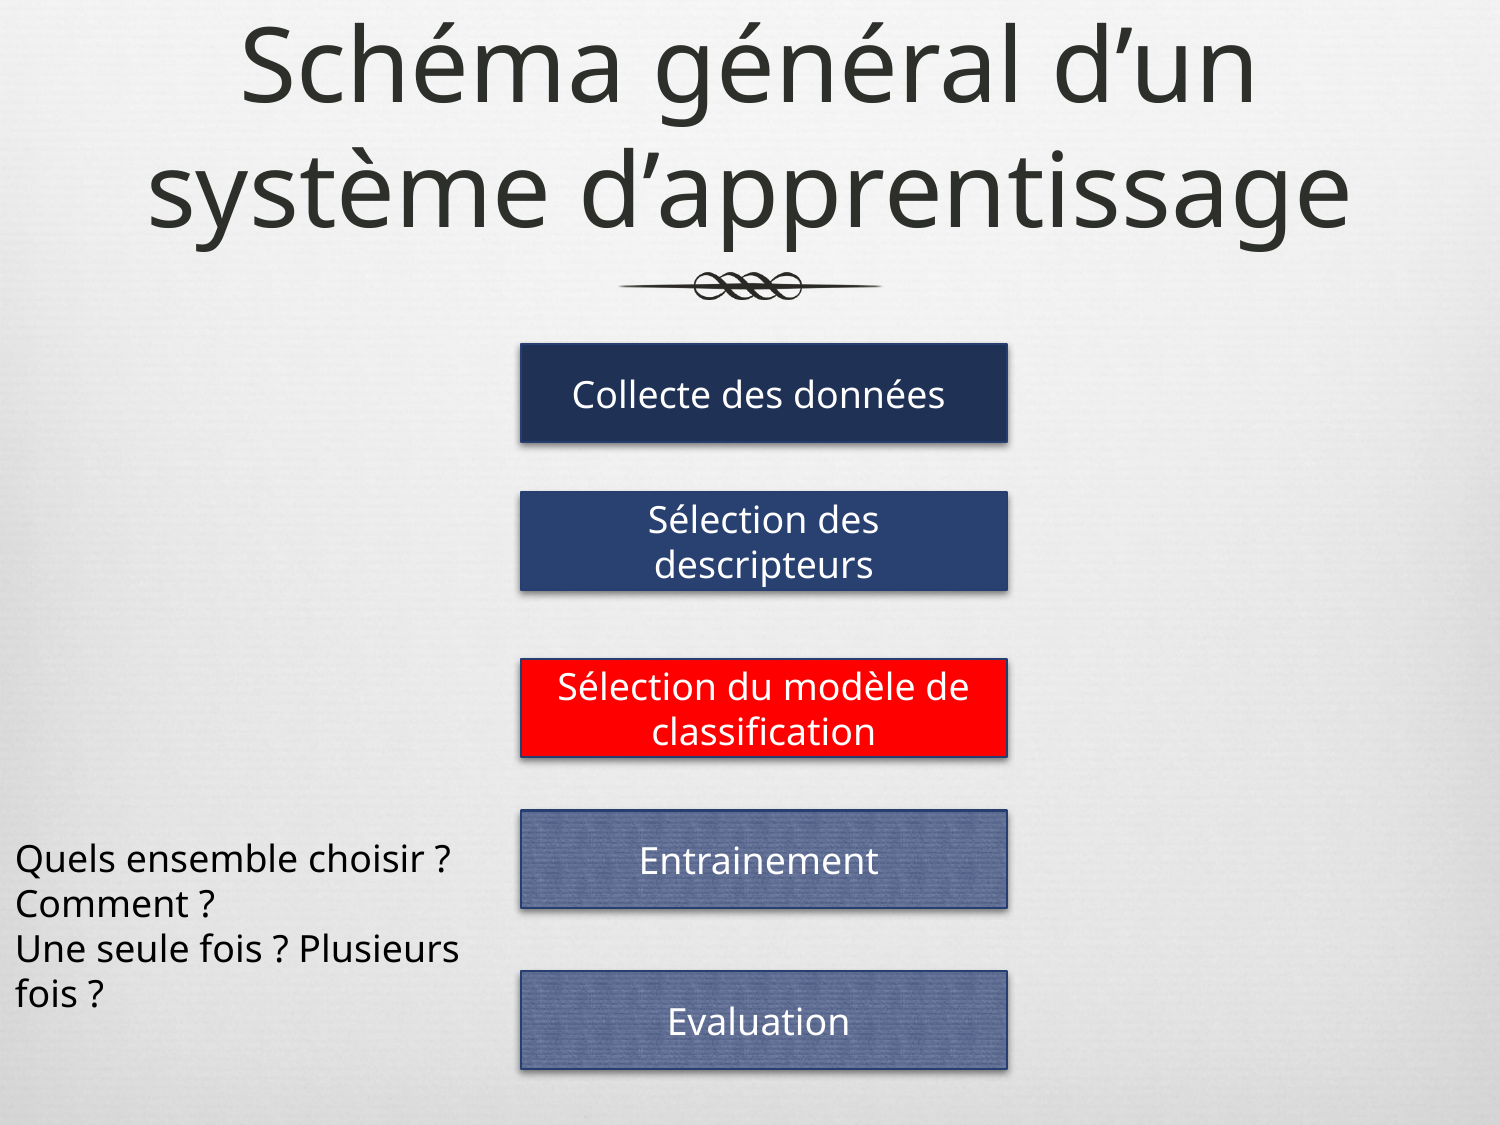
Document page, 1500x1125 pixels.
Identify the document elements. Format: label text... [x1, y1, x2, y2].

text_box Evaluation [520, 970, 1008, 1070]
text_box Sélection des descripteurs [520, 491, 1008, 591]
title Schéma général d’un système d’apprentissage [112, 11, 1388, 236]
text_box Sélection du modèle de classification [520, 658, 1008, 758]
text_box Entrainement [520, 809, 1008, 909]
picture [615, 272, 885, 300]
text_box Collecte des données [520, 343, 1008, 443]
text_box Quels ensemble choisir ? Comment ? Une seule fois ? Plusieurs fois ? [0, 827, 521, 1023]
